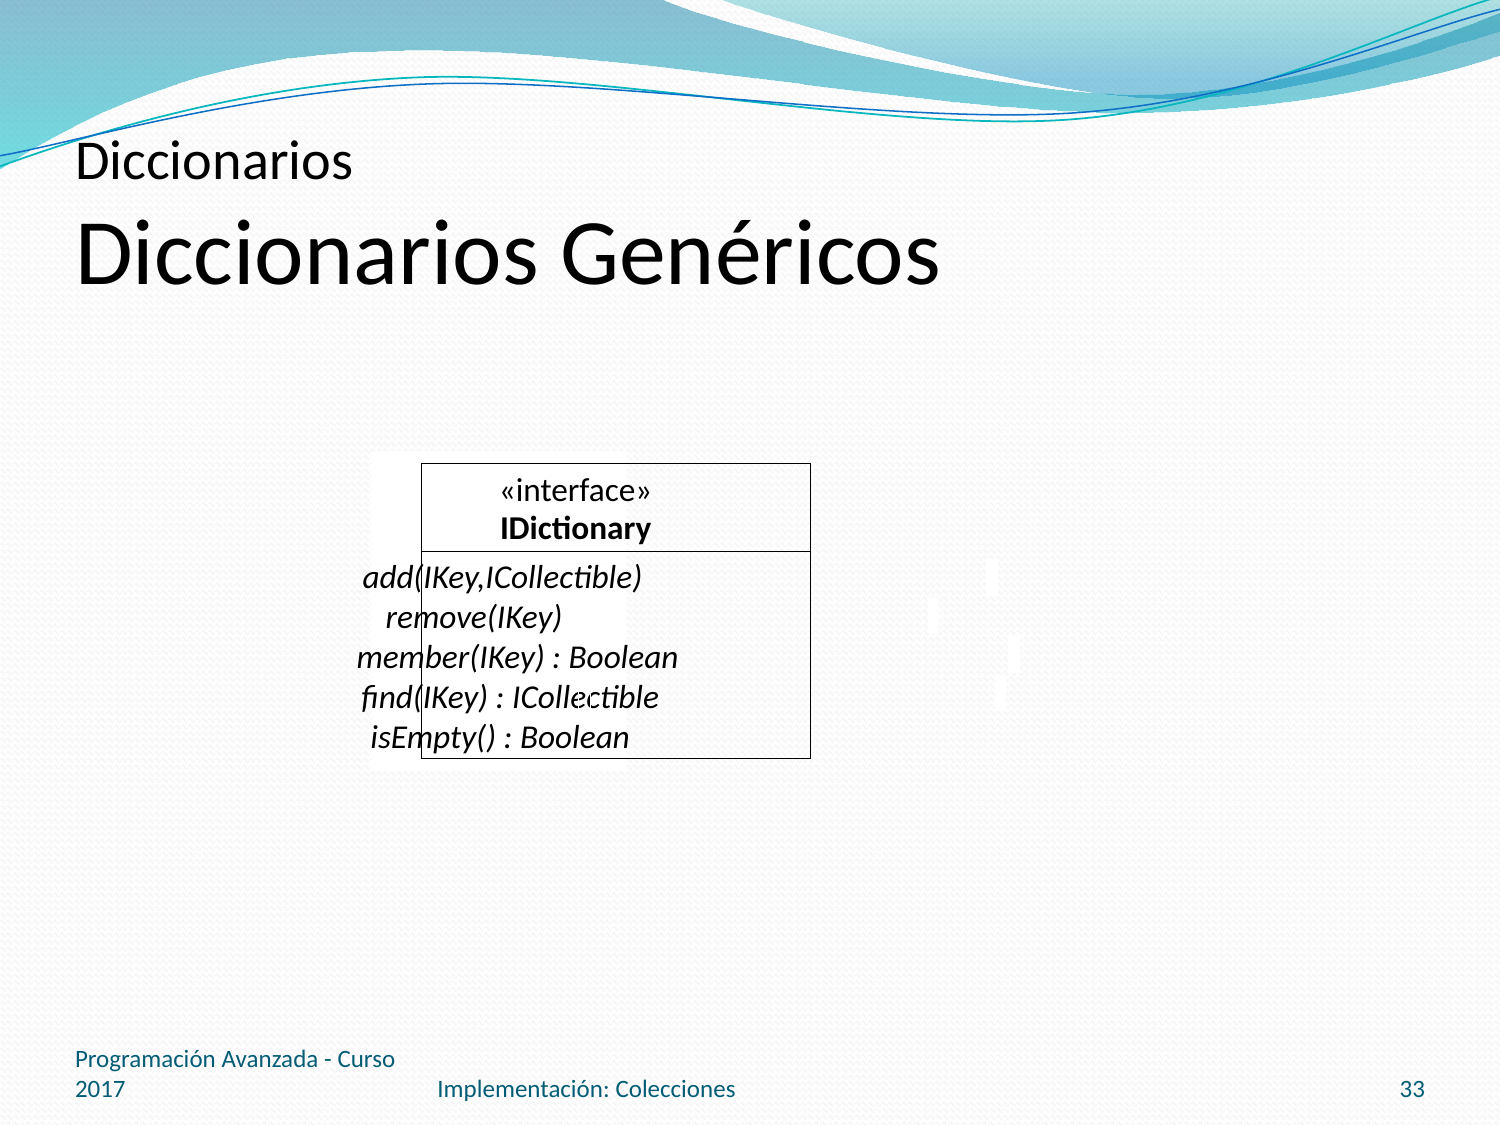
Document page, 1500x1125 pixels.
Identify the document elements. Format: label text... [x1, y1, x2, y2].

slide_number Programación Avanzada - Curso 2017 [75, 1042, 425, 1103]
slide_number 33 [1299, 1042, 1425, 1103]
title Diccionarios Diccionarios Genéricos [75, 115, 1425, 303]
footer Implementación: Colecciones [437, 1042, 988, 1103]
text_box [371, 451, 1020, 771]
